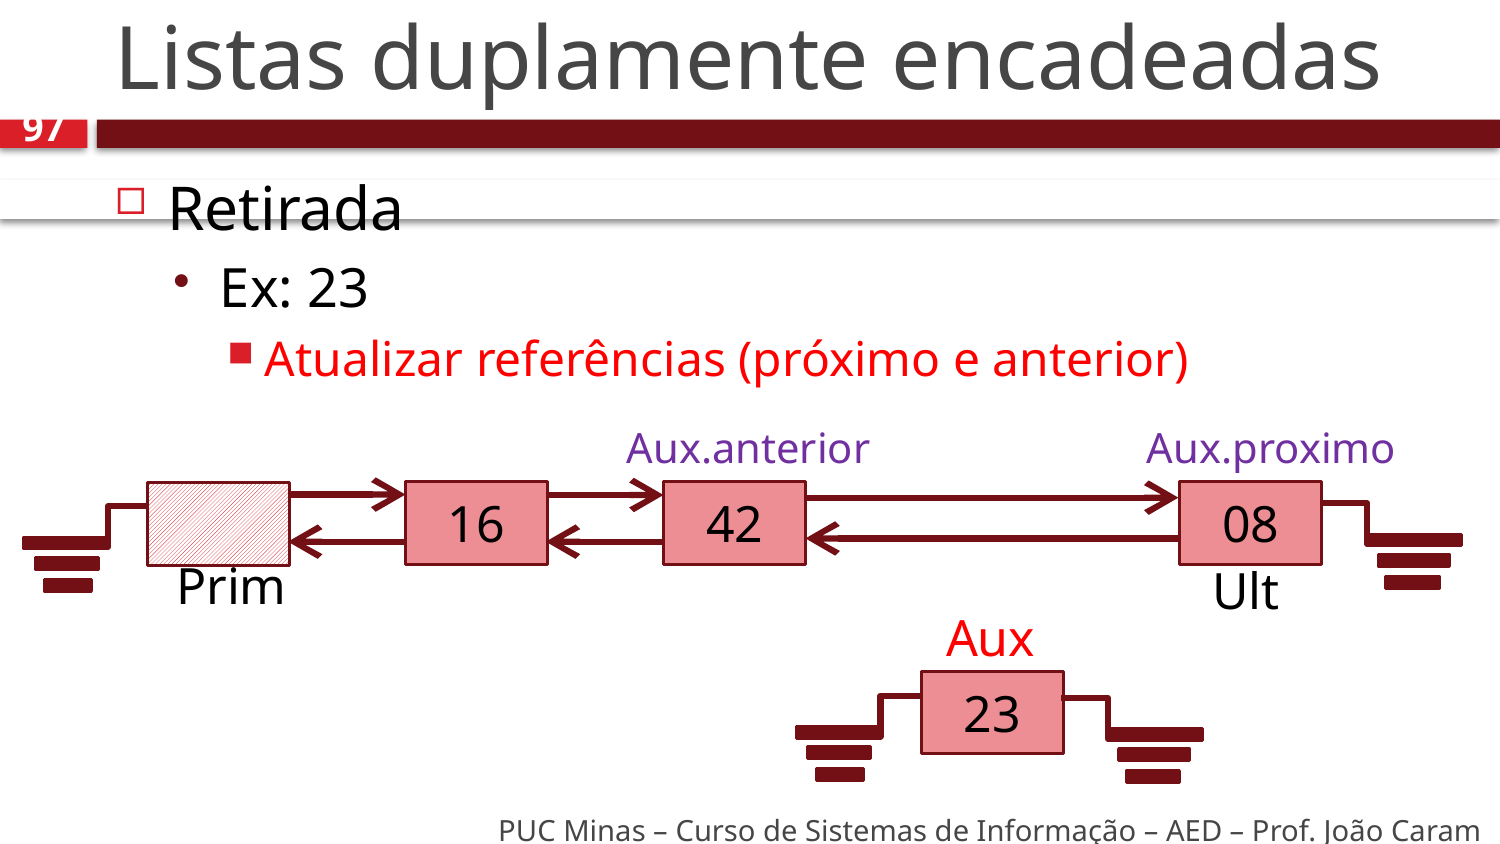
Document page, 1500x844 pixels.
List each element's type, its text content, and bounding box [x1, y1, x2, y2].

text_box Prim [161, 546, 302, 622]
text_box Aux.proximo [1131, 414, 1411, 480]
text_box 23 [920, 670, 1065, 755]
title Listas duplamente encadeadas [99, 19, 1483, 115]
text_box 08 [1178, 480, 1323, 566]
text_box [23, 505, 150, 592]
text_box 16 [404, 480, 549, 566]
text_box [1320, 502, 1463, 589]
text_box [146, 481, 291, 567]
text_box Aux.anterior [611, 414, 886, 480]
footer PUC Minas – Curso de Sistemas de Informação – AED – Prof. João Caram [159, 807, 1497, 844]
slide_number 97 [0, 114, 88, 145]
text_box Ult [1197, 551, 1295, 627]
list Retirada Ex: 23 Atualizar referências (próximo e anterior) [99, 161, 1483, 800]
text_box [1061, 697, 1203, 783]
text_box 42 [662, 480, 807, 566]
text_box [796, 695, 922, 781]
text_box Aux [931, 598, 1051, 674]
